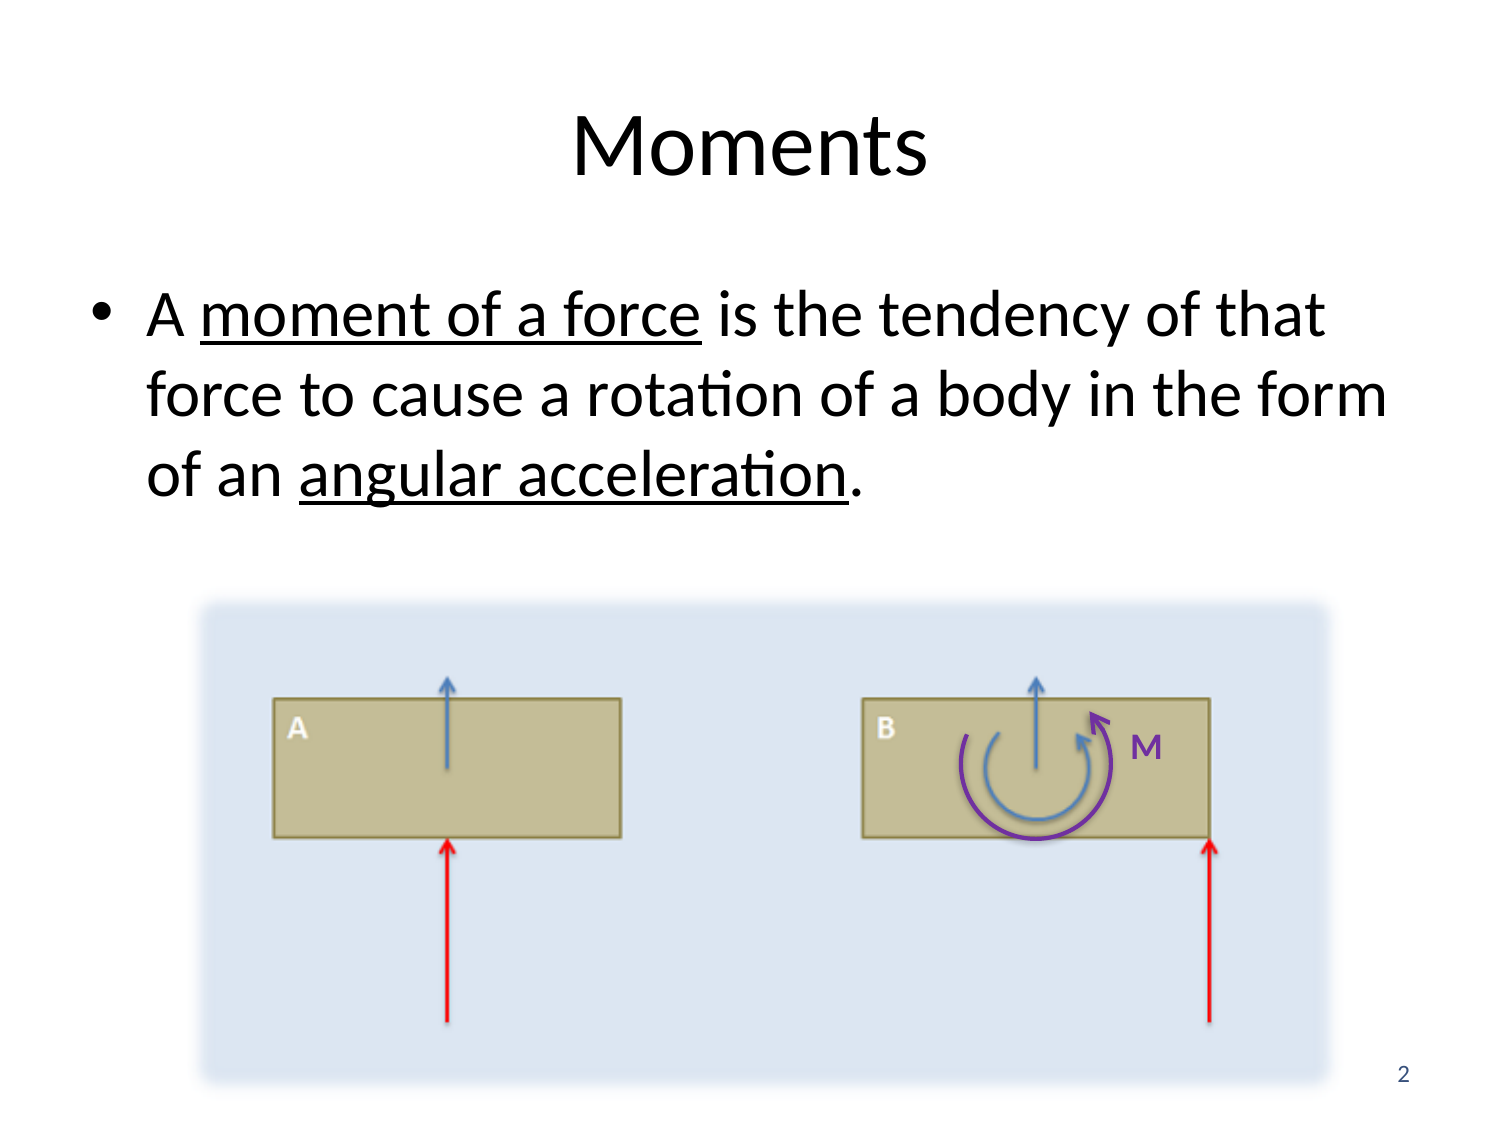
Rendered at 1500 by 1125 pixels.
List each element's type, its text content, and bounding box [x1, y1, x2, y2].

title Moments [75, 45, 1425, 233]
list A moment of a force is the tendency of that force to cause a rotation of a body in the form of an angular acceleration. [75, 262, 1425, 1013]
picture [187, 574, 1346, 1102]
slide_number 2 [1350, 1042, 1425, 1103]
